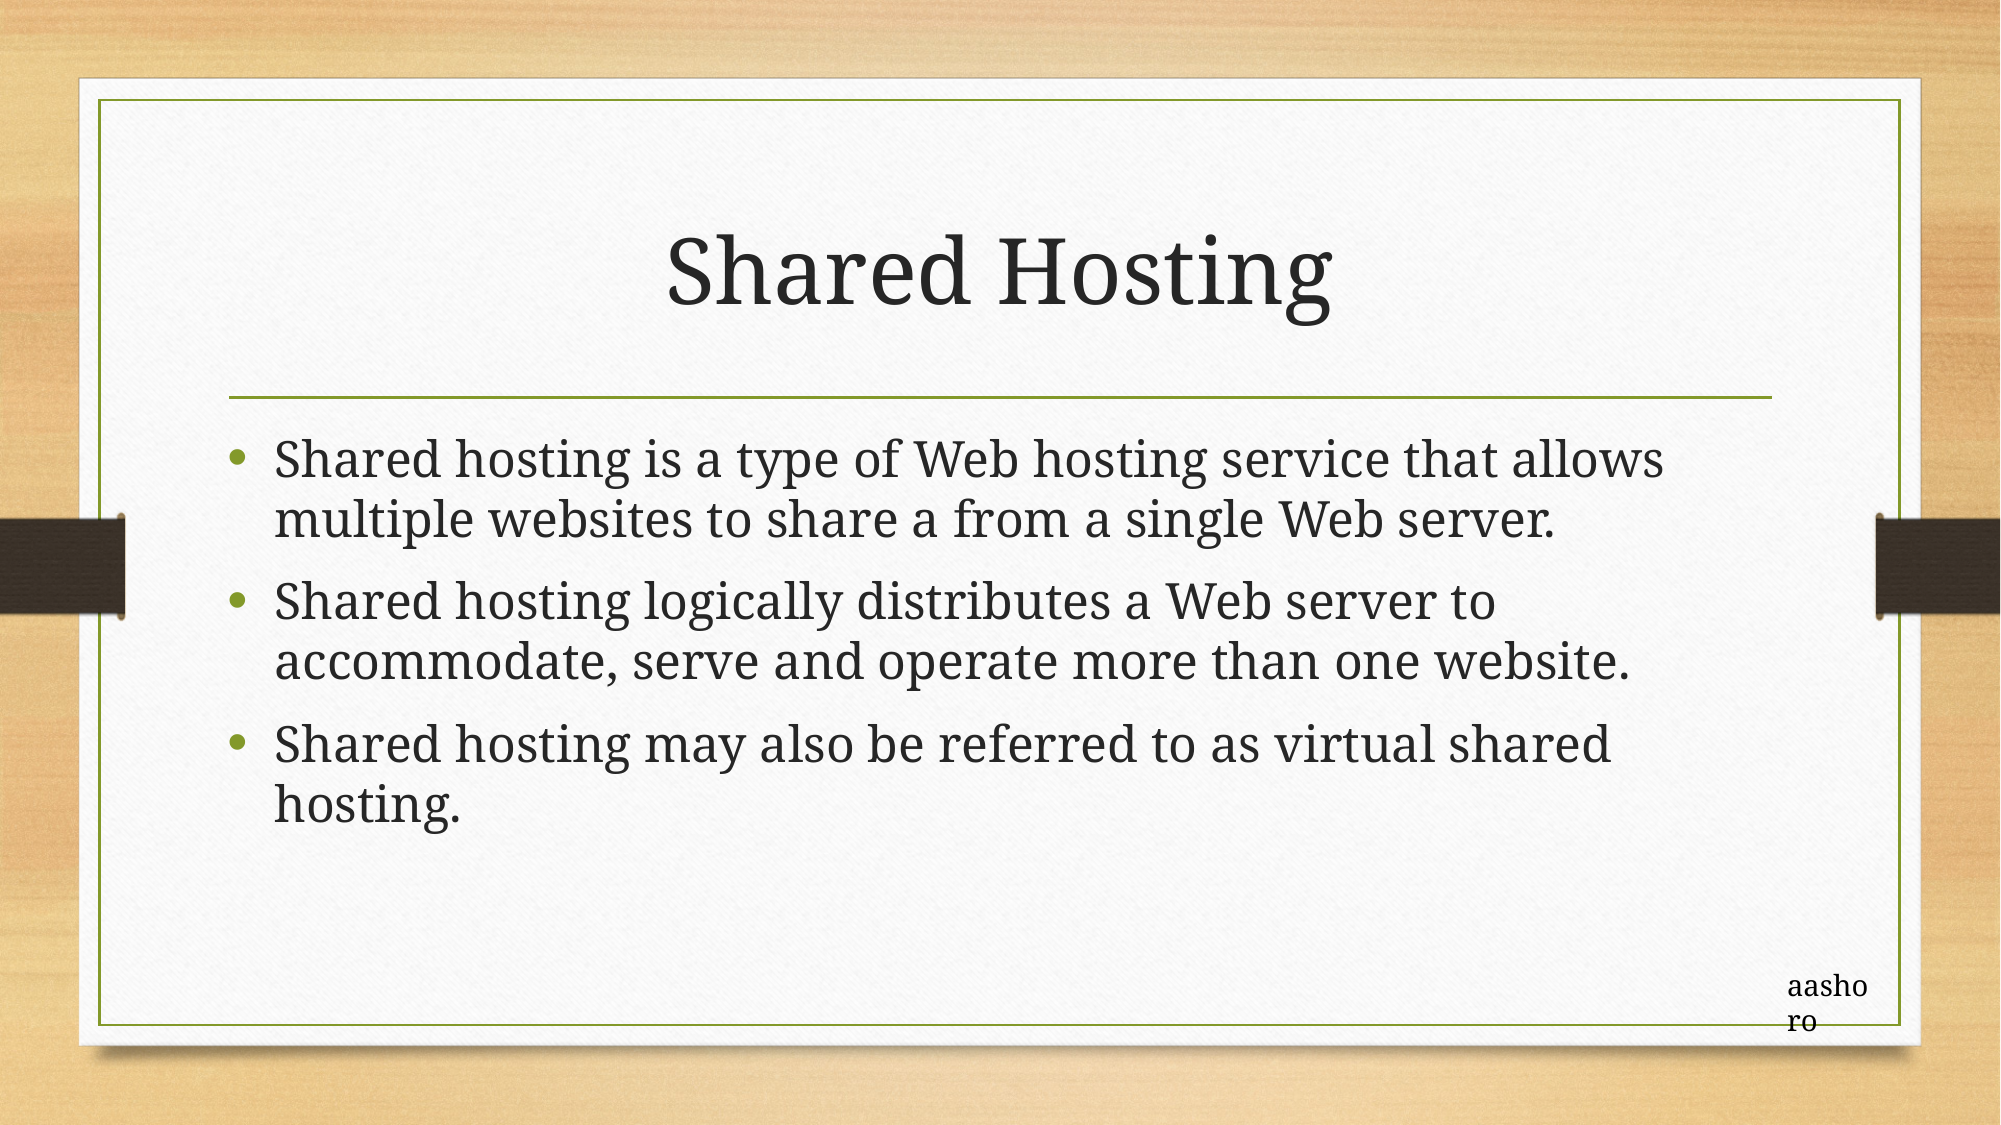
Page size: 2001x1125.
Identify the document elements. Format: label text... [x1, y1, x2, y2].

title Shared Hosting [212, 161, 1788, 375]
list Shared hosting is a type of Web hosting service that allows multiple websites to share a from a single Web server. Shared hosting logically distributes a Web server to accommodate, serve and operate more than one website. Shared hosting may also be referred to as virtual shared hosting. [212, 419, 1788, 964]
footer aashoro [1772, 979, 1898, 1025]
picture [0, 0, 2001, 1125]
